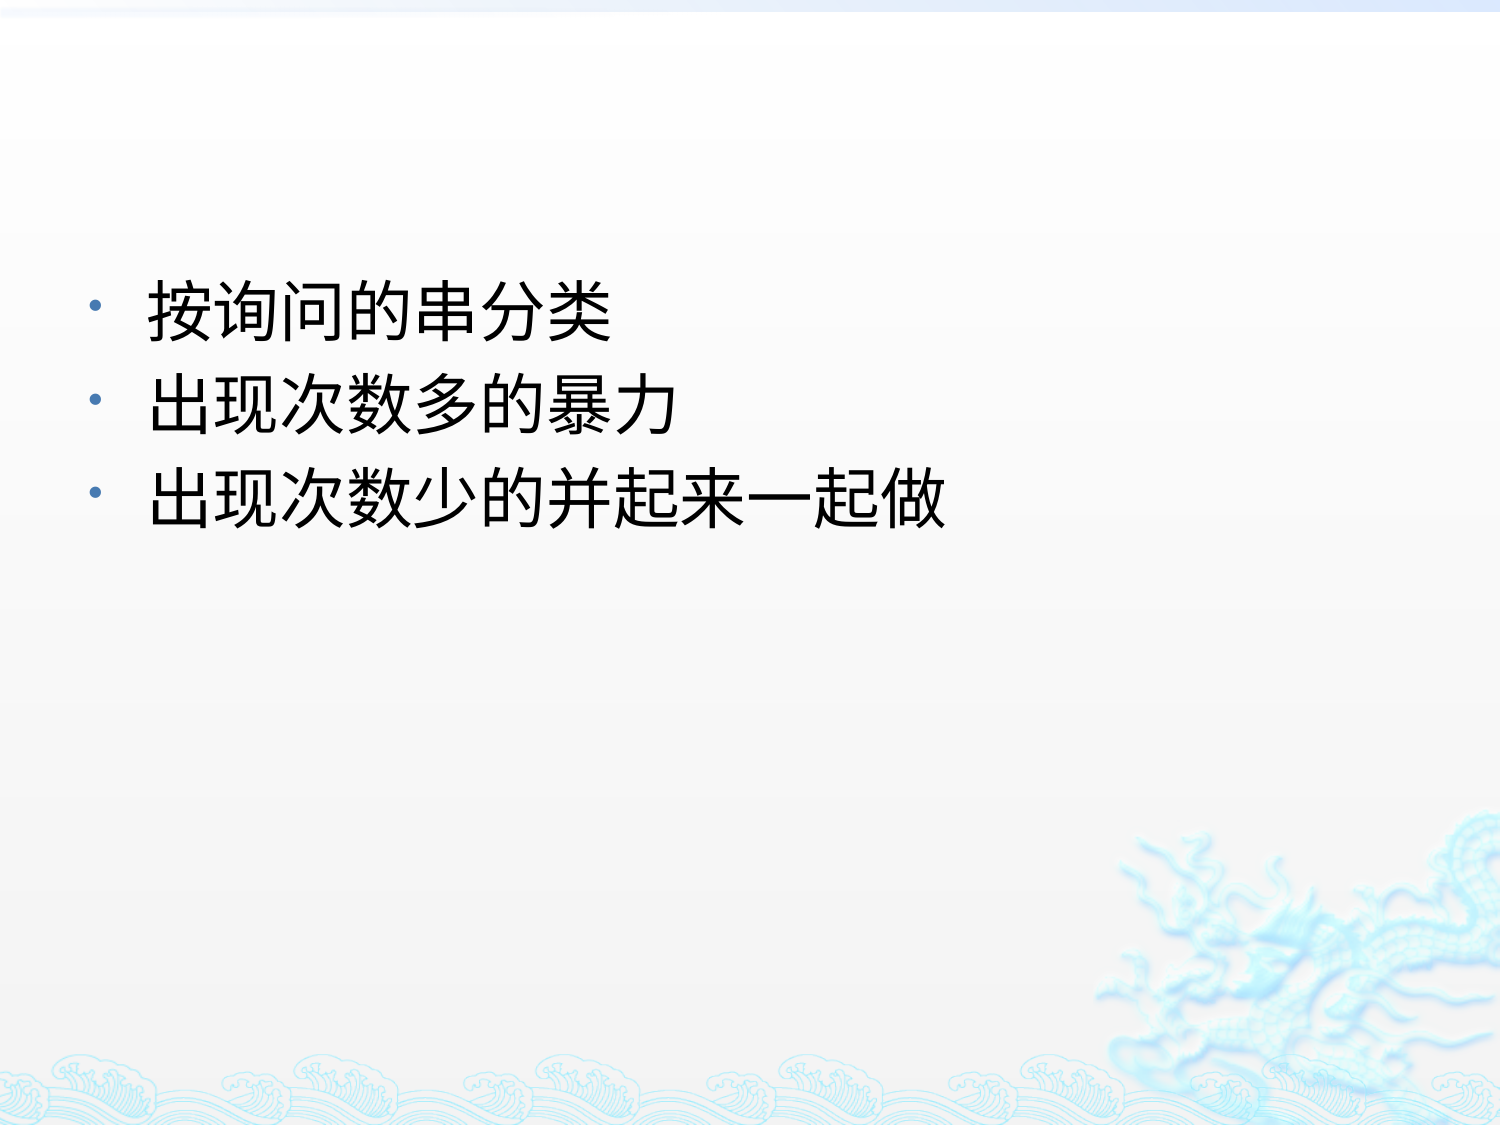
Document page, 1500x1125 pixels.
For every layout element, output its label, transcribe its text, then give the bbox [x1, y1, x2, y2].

list 按询问的串分类 出现次数多的暴力 出现次数少的并起来一起做 [75, 262, 1425, 1005]
